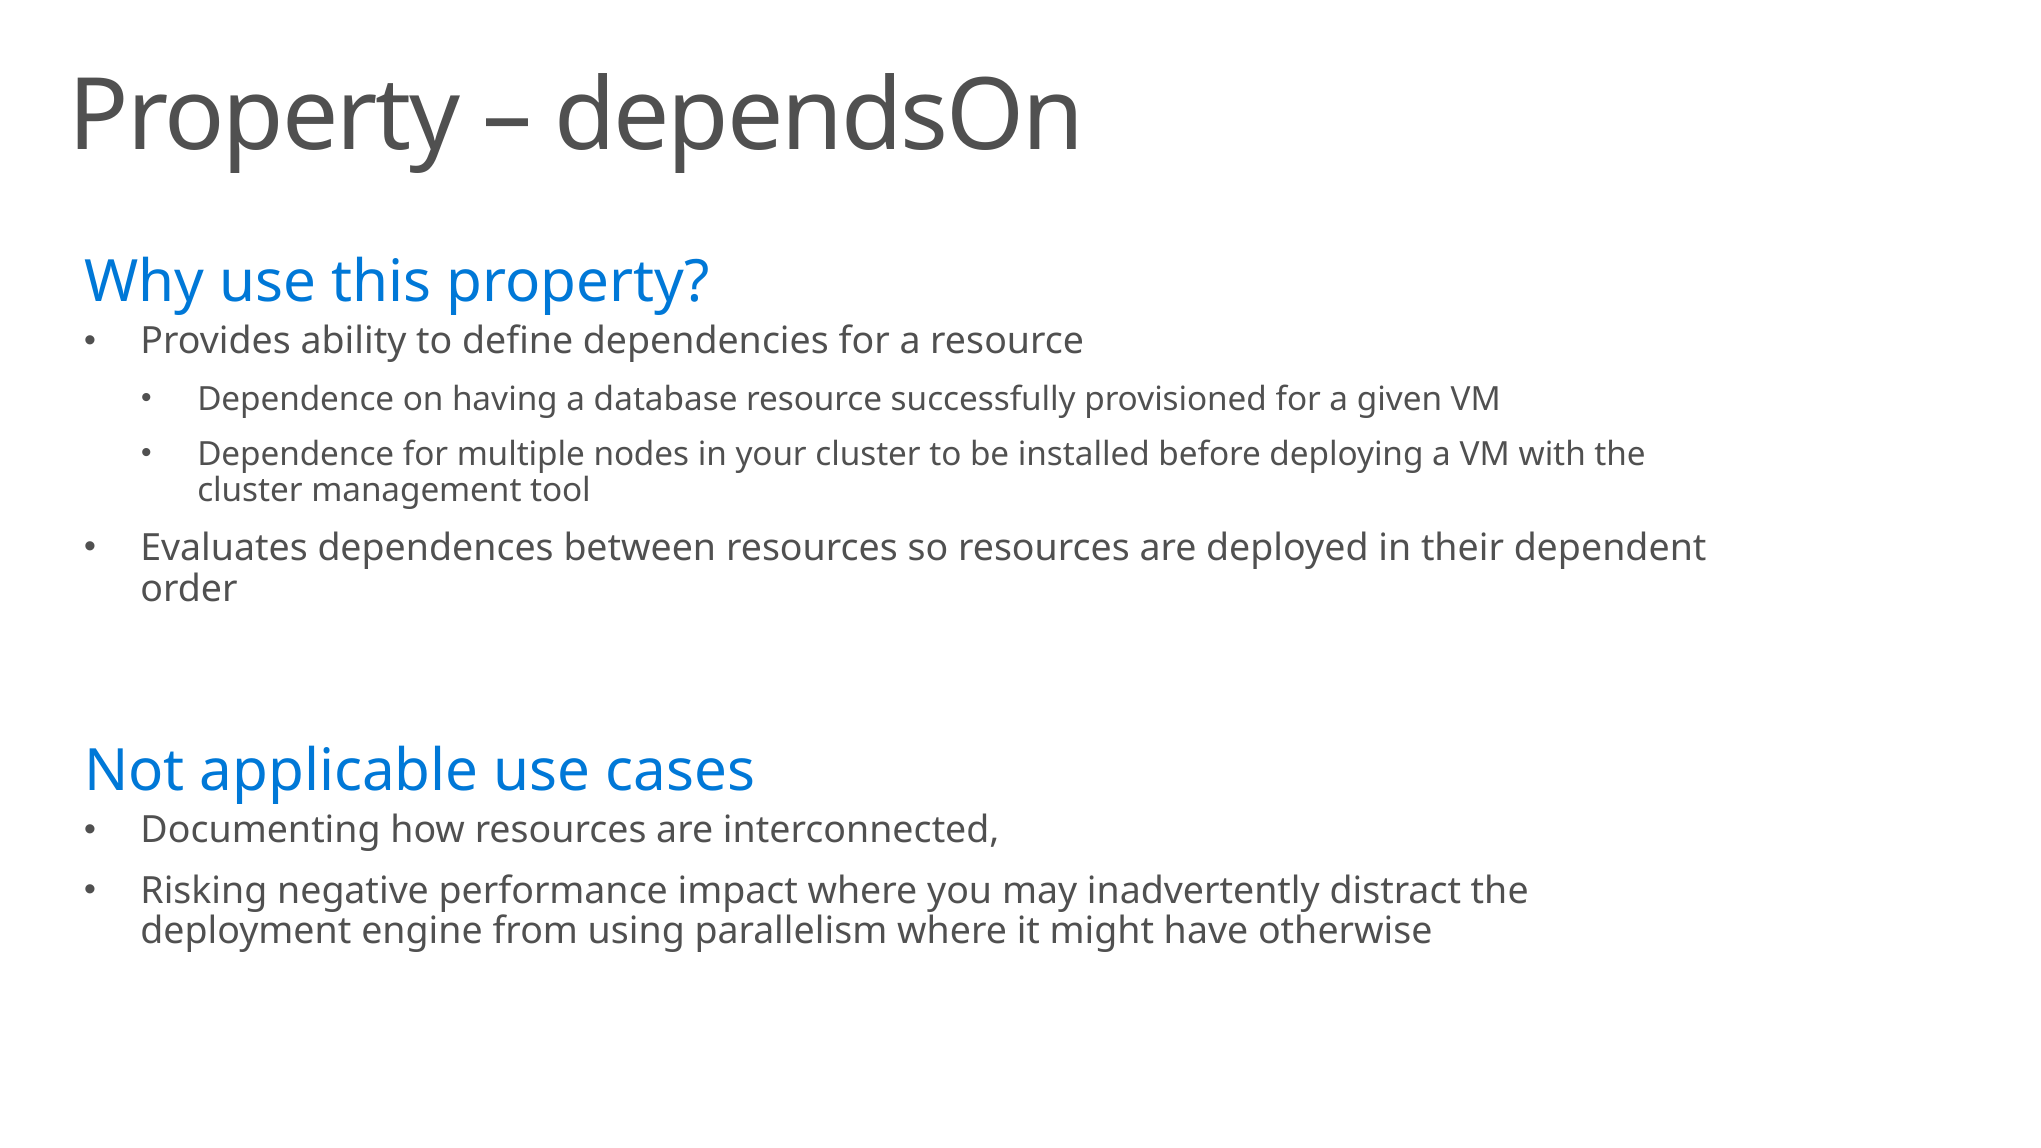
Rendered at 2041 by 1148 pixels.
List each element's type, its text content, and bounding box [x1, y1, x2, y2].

list Why use this property? Provides ability to define dependencies for a resource Dependence on having a database resource successfully provisioned for a given VM Dependence for multiple nodes in your cluster to be installed before deploying a VM with the cluster management tool Evaluates dependences between resources so resources are deployed in their dependent order Not applicable use cases Documenting how resources are interconnected, Risking negative performance impact where you may inadvertently distract the deployment engine from using parallelism where it might have otherwise [60, 236, 1758, 925]
title Property – dependsOn [45, 48, 1996, 199]
